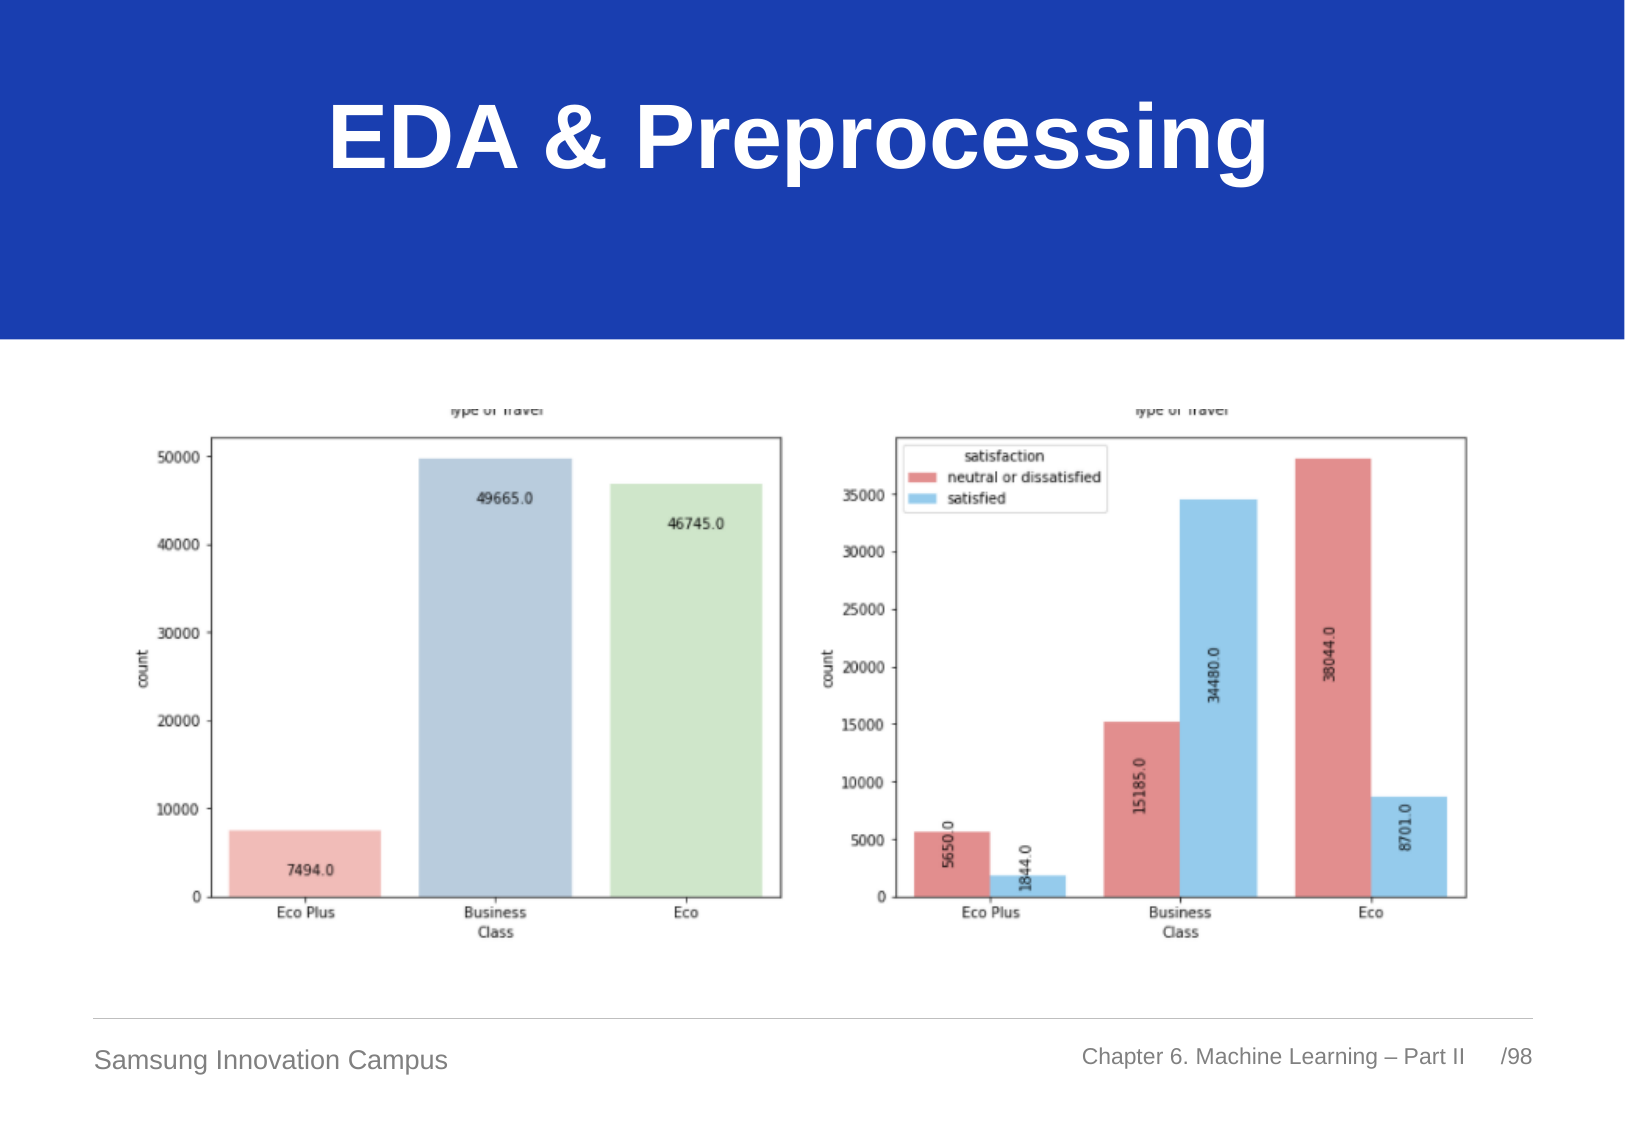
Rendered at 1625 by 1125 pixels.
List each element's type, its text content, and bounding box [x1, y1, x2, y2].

picture [100, 409, 1489, 953]
title EDA & Preprocessing [81, 44, 1544, 233]
